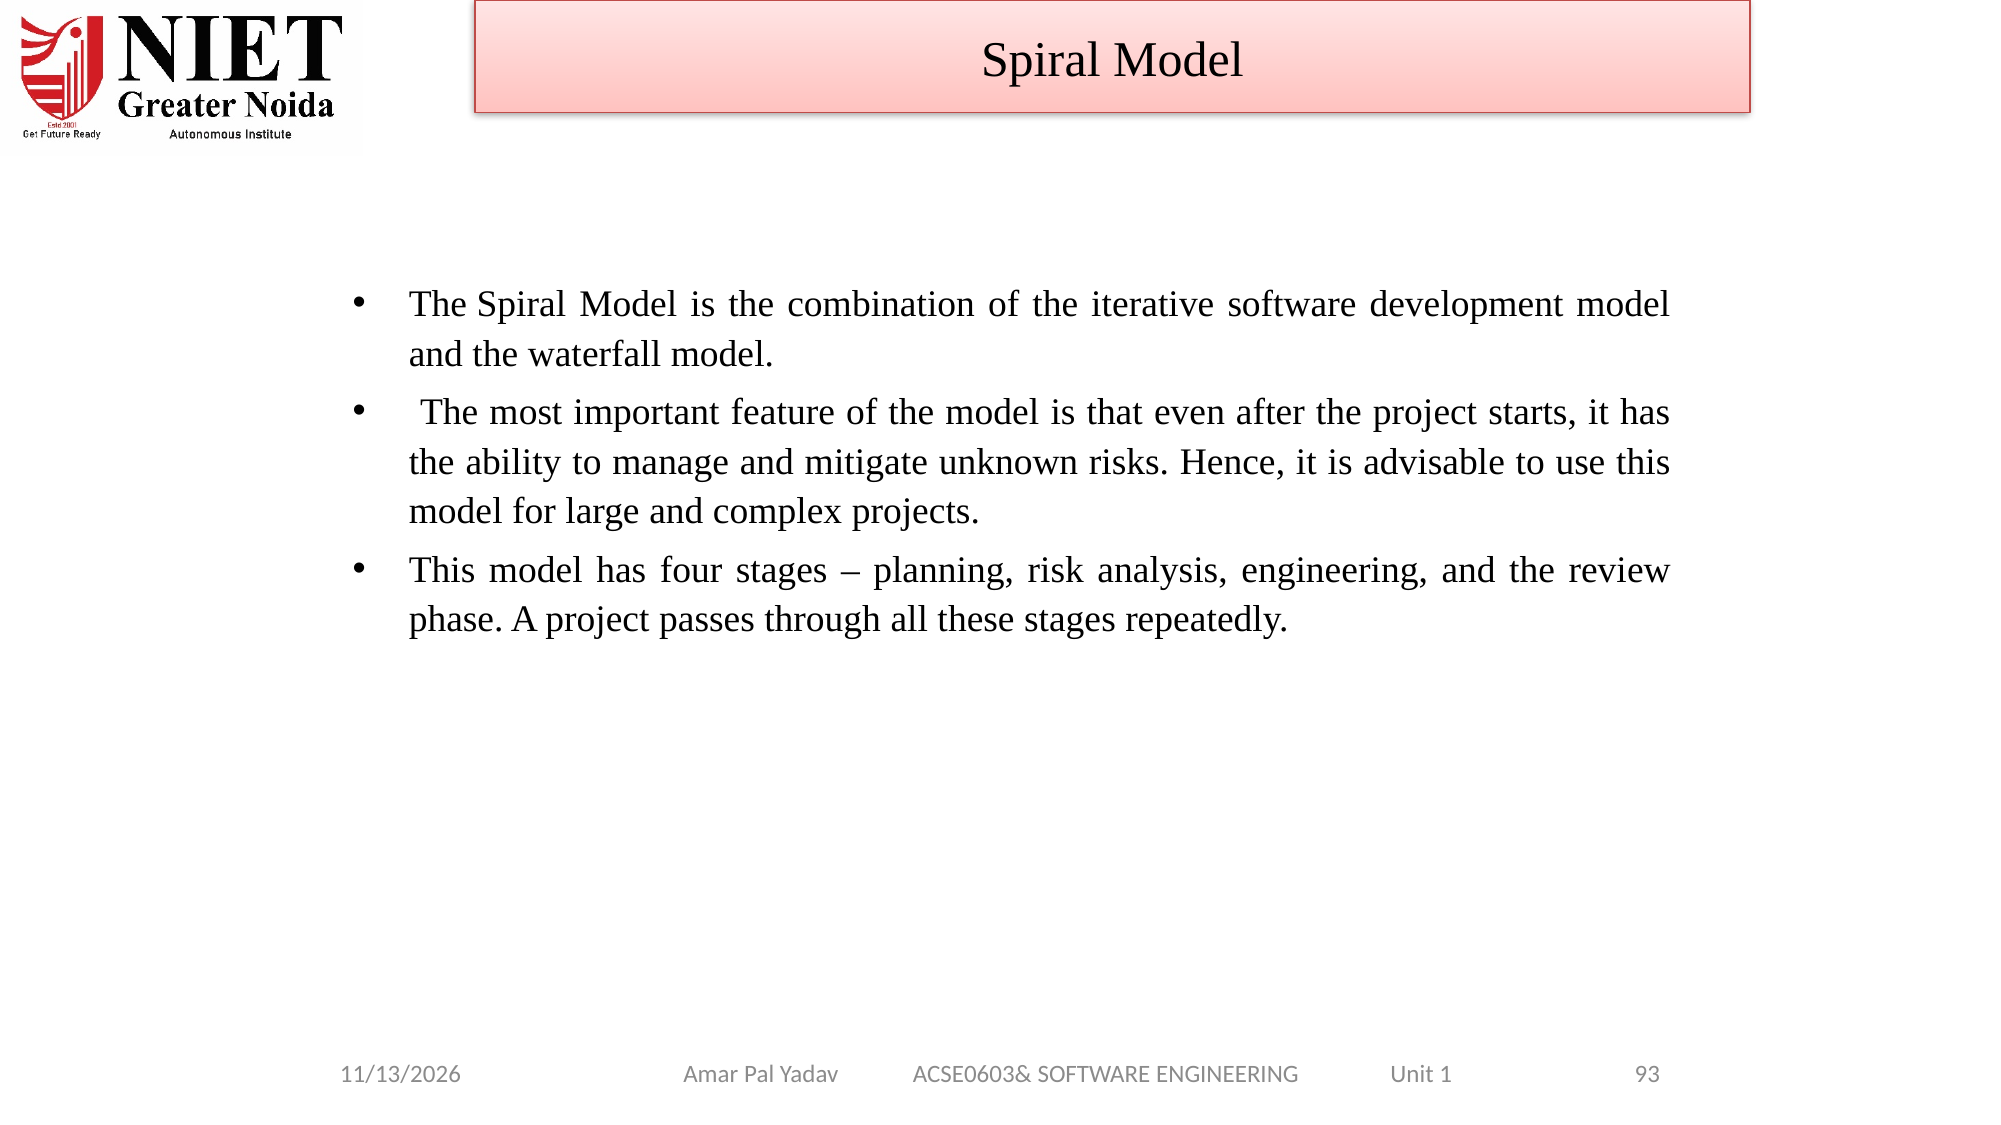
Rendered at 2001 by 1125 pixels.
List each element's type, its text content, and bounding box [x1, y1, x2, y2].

list The Spiral Model is the combination of the iterative software development model and the waterfall model. The most important feature of the model is that even after the project starts, it has the ability to manage and mitigate unknown risks. Hence, it is advisable to use this model for large and complex projects. This model has four stages – planning, risk analysis, engineering, and the review phase. A project passes through all these stages repeatedly. [337, 267, 1688, 930]
slide_number 93 [1325, 1042, 1675, 1103]
text_box Spiral Model [474, 0, 1751, 113]
picture [0, 0, 363, 156]
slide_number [324, 1042, 612, 1103]
footer Amar Pal Yadav ACSE0603& SOFTWARE ENGINEERING Unit 1 [612, 1042, 1325, 1103]
